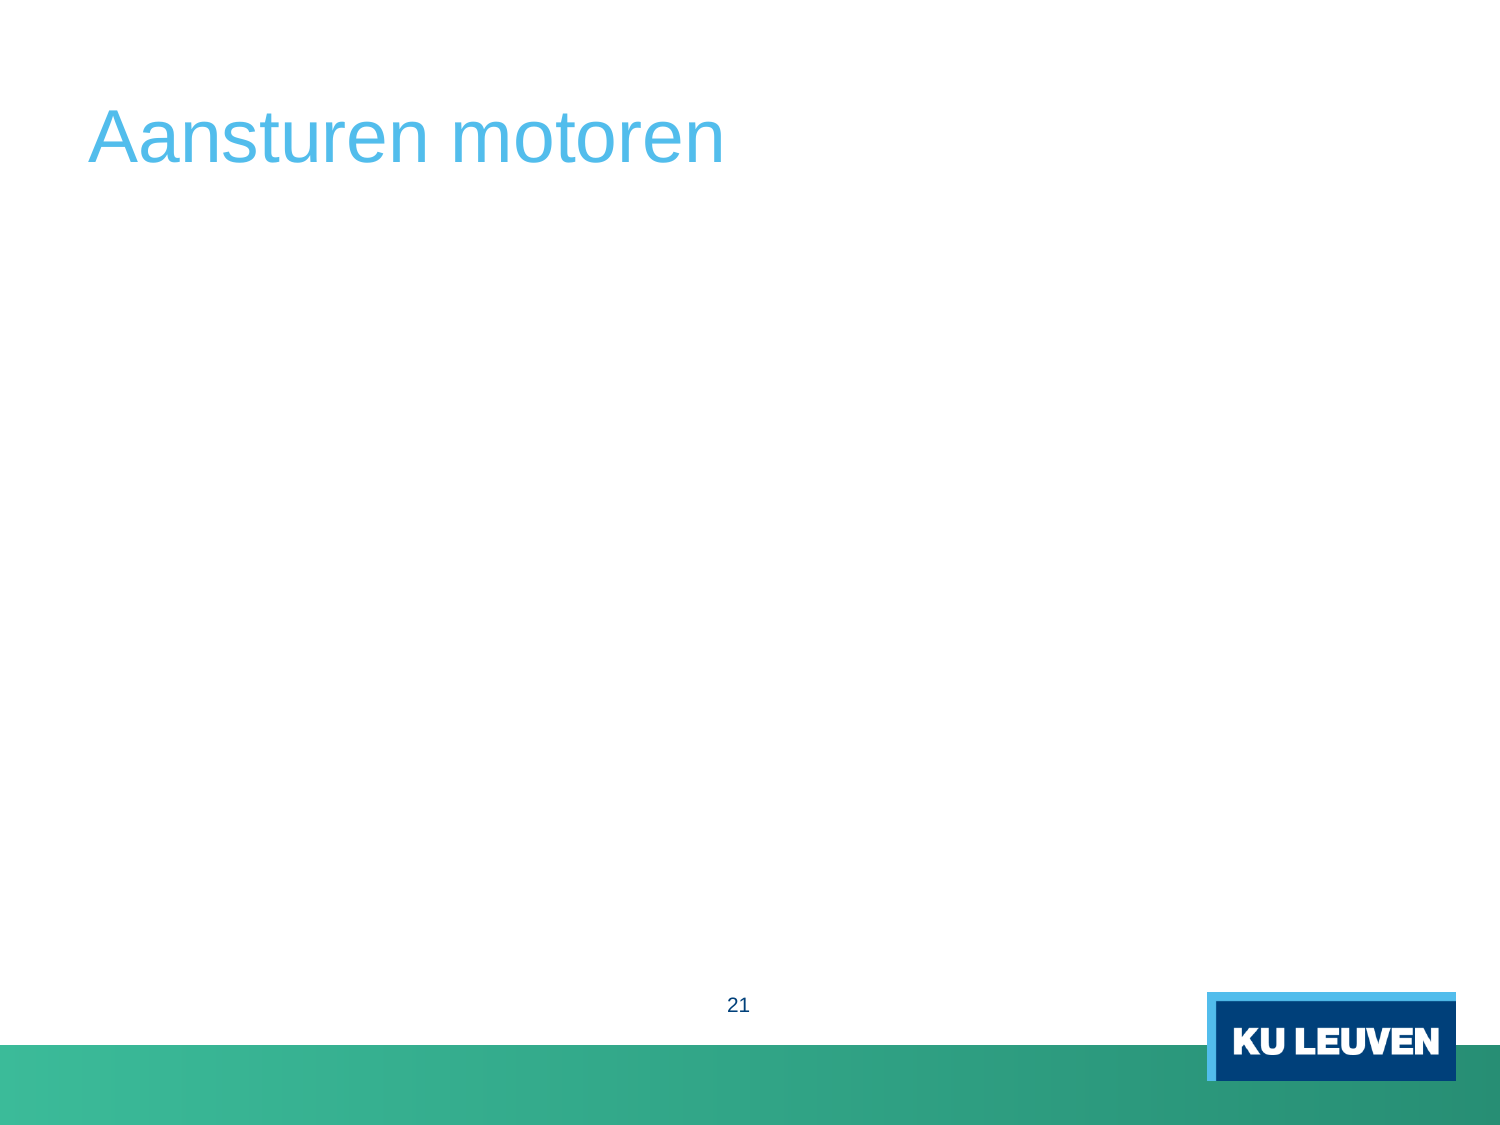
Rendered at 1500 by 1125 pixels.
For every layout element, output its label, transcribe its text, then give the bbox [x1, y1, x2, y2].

title Aansturen motoren [88, 29, 1456, 178]
slide_number 21 [596, 992, 750, 1040]
picture [1207, 992, 1456, 1081]
